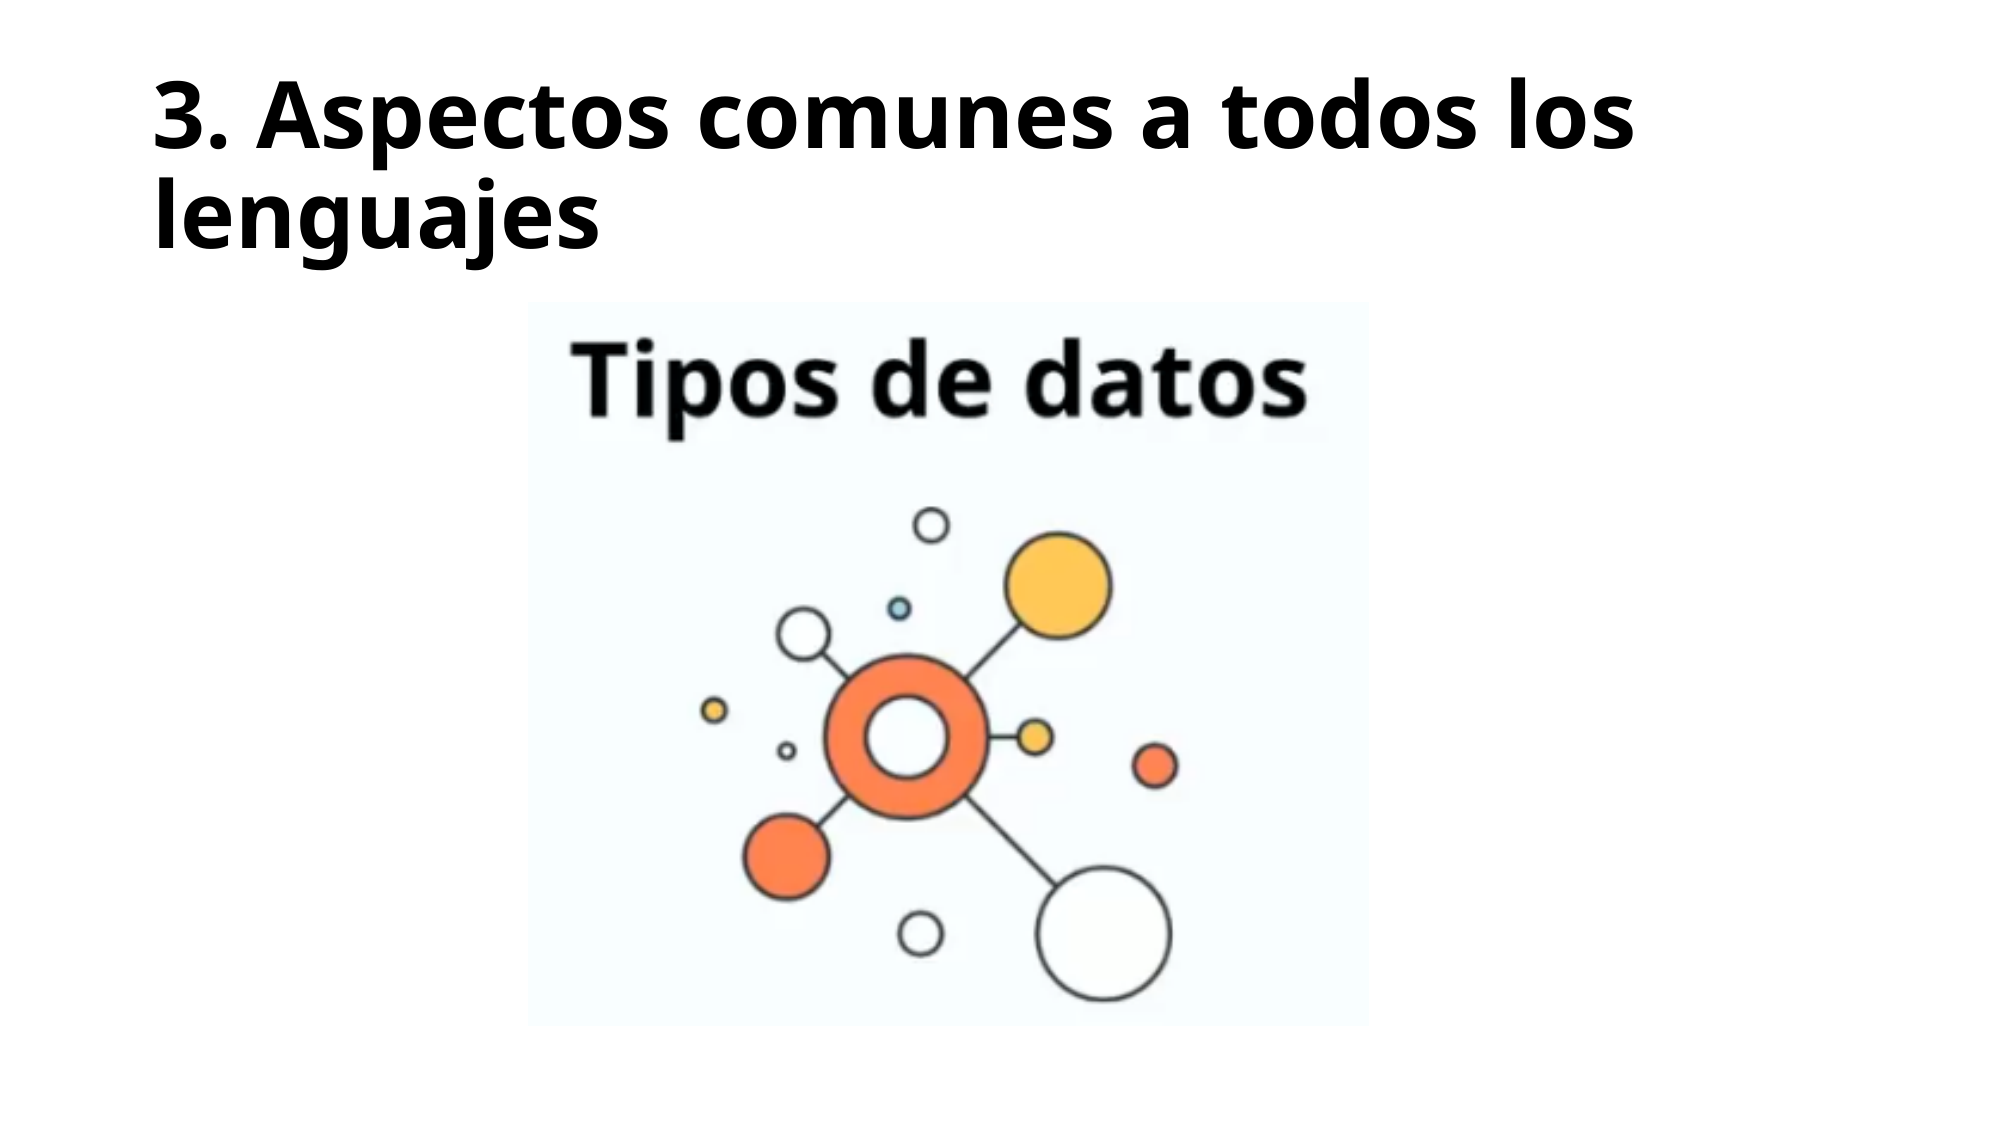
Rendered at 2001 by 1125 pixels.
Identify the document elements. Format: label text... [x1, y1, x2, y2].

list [528, 302, 1369, 1026]
title 3. Aspectos comunes a todos los lenguajes [137, 59, 1863, 278]
